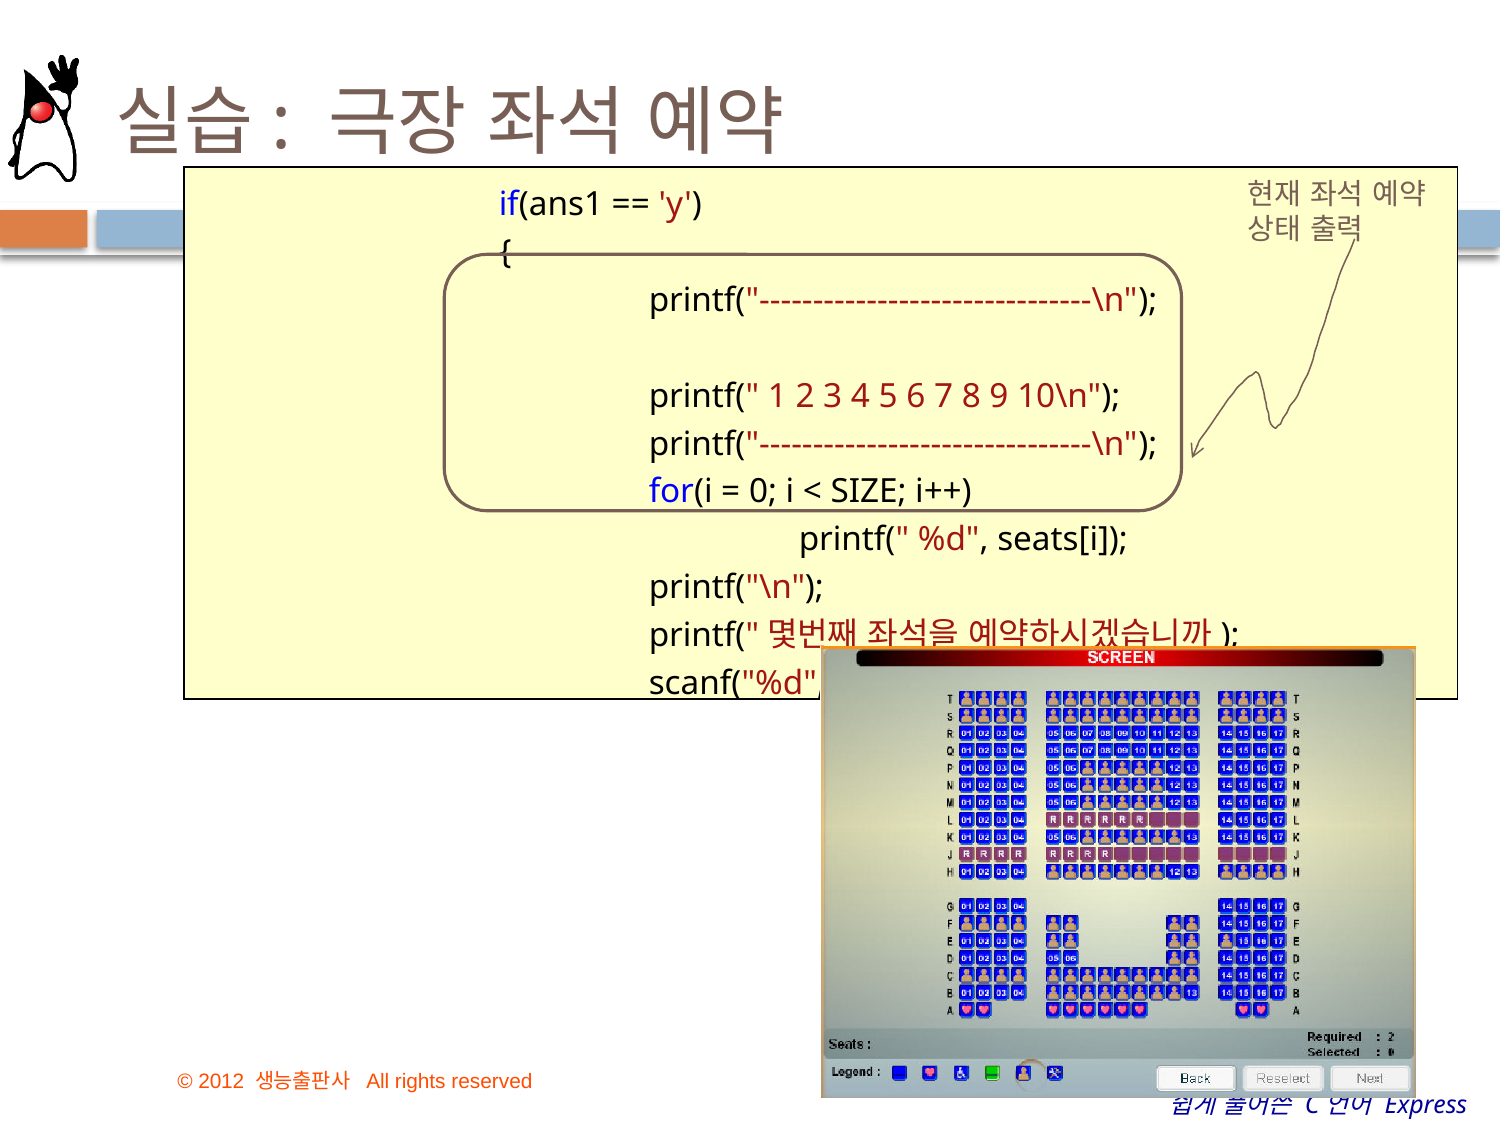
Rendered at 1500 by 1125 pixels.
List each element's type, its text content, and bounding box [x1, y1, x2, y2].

title 실습: 극장 좌석 예약 [100, 37, 1438, 200]
text_box 현재 좌석 예약 상태 출력 [1233, 168, 1477, 254]
picture [8, 55, 79, 182]
text_box if(ans1 == 'y') { printf("-------------------------------\n"); printf(" 1 2 3 4 5 6 7 8 9 10\n"); printf("-------------------------------\n"); for(i = 0; i < SIZE; i++) printf(" %d", seats[i]); printf("\n"); printf("몇번째 좌석을 예약하시겠습니까); scanf("%d",&ans2); [184, 166, 1458, 700]
picture [820, 645, 1416, 1098]
text_box [444, 254, 1182, 511]
text_box [1190, 254, 1349, 459]
